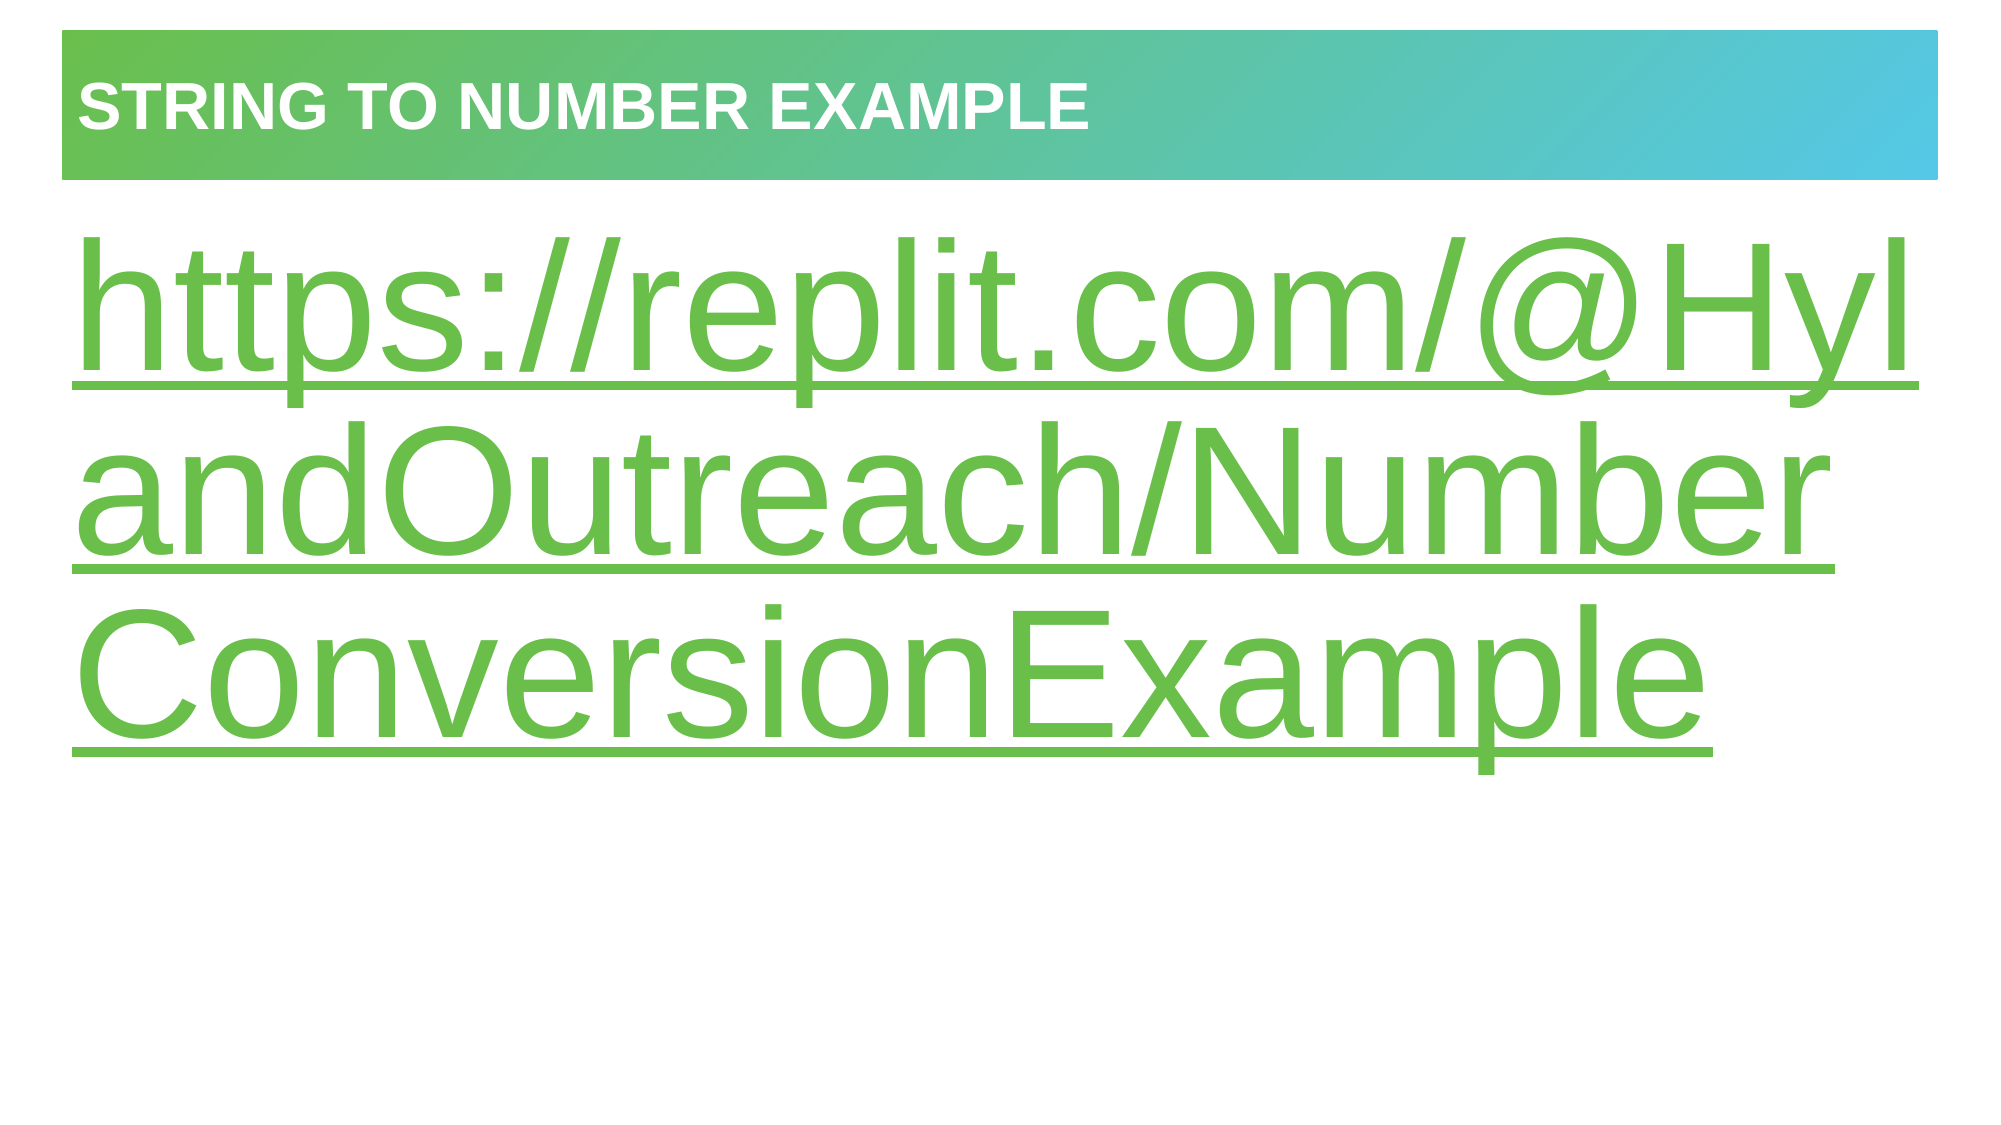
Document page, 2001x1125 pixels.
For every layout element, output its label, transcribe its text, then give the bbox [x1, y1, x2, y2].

title String to number example [62, 29, 1938, 180]
list https://replit.com/@HylandOutreach/NumberConversionExample [62, 187, 1938, 1050]
